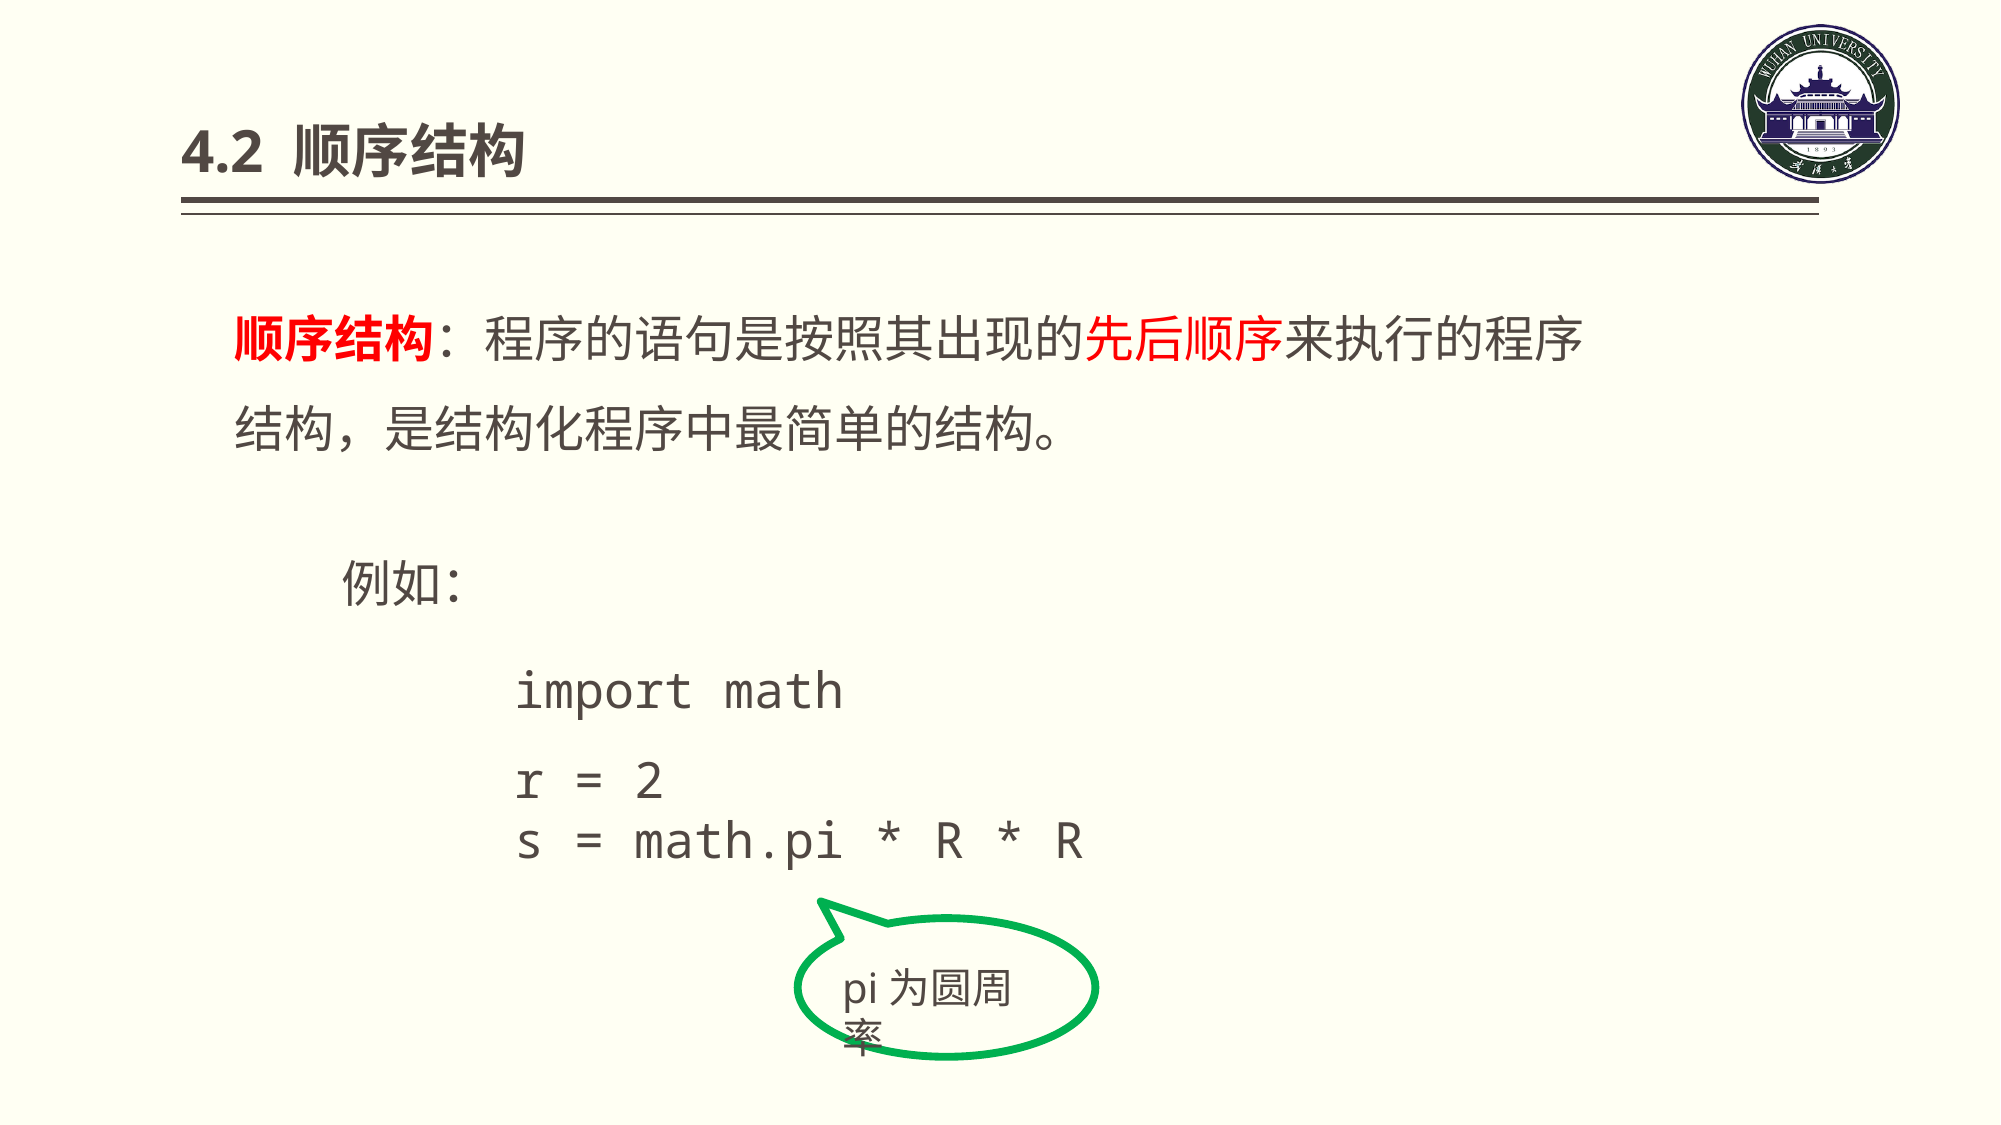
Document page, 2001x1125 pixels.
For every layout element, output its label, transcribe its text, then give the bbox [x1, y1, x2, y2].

text_box [793, 897, 1100, 1034]
title 4.2 顺序结构 [181, 12, 1819, 193]
text_box pi为圆周率 [827, 954, 1066, 1070]
picture [1819, 24, 1900, 184]
text_box 例如： [326, 545, 483, 620]
text_box import math r = 2 s = math.pi * R * R [499, 620, 1500, 876]
text_box 顺序结构：程序的语句是按照其出现的先后顺序来执行的程序结构，是结构化程序中最简单的结构。 [219, 270, 1631, 466]
